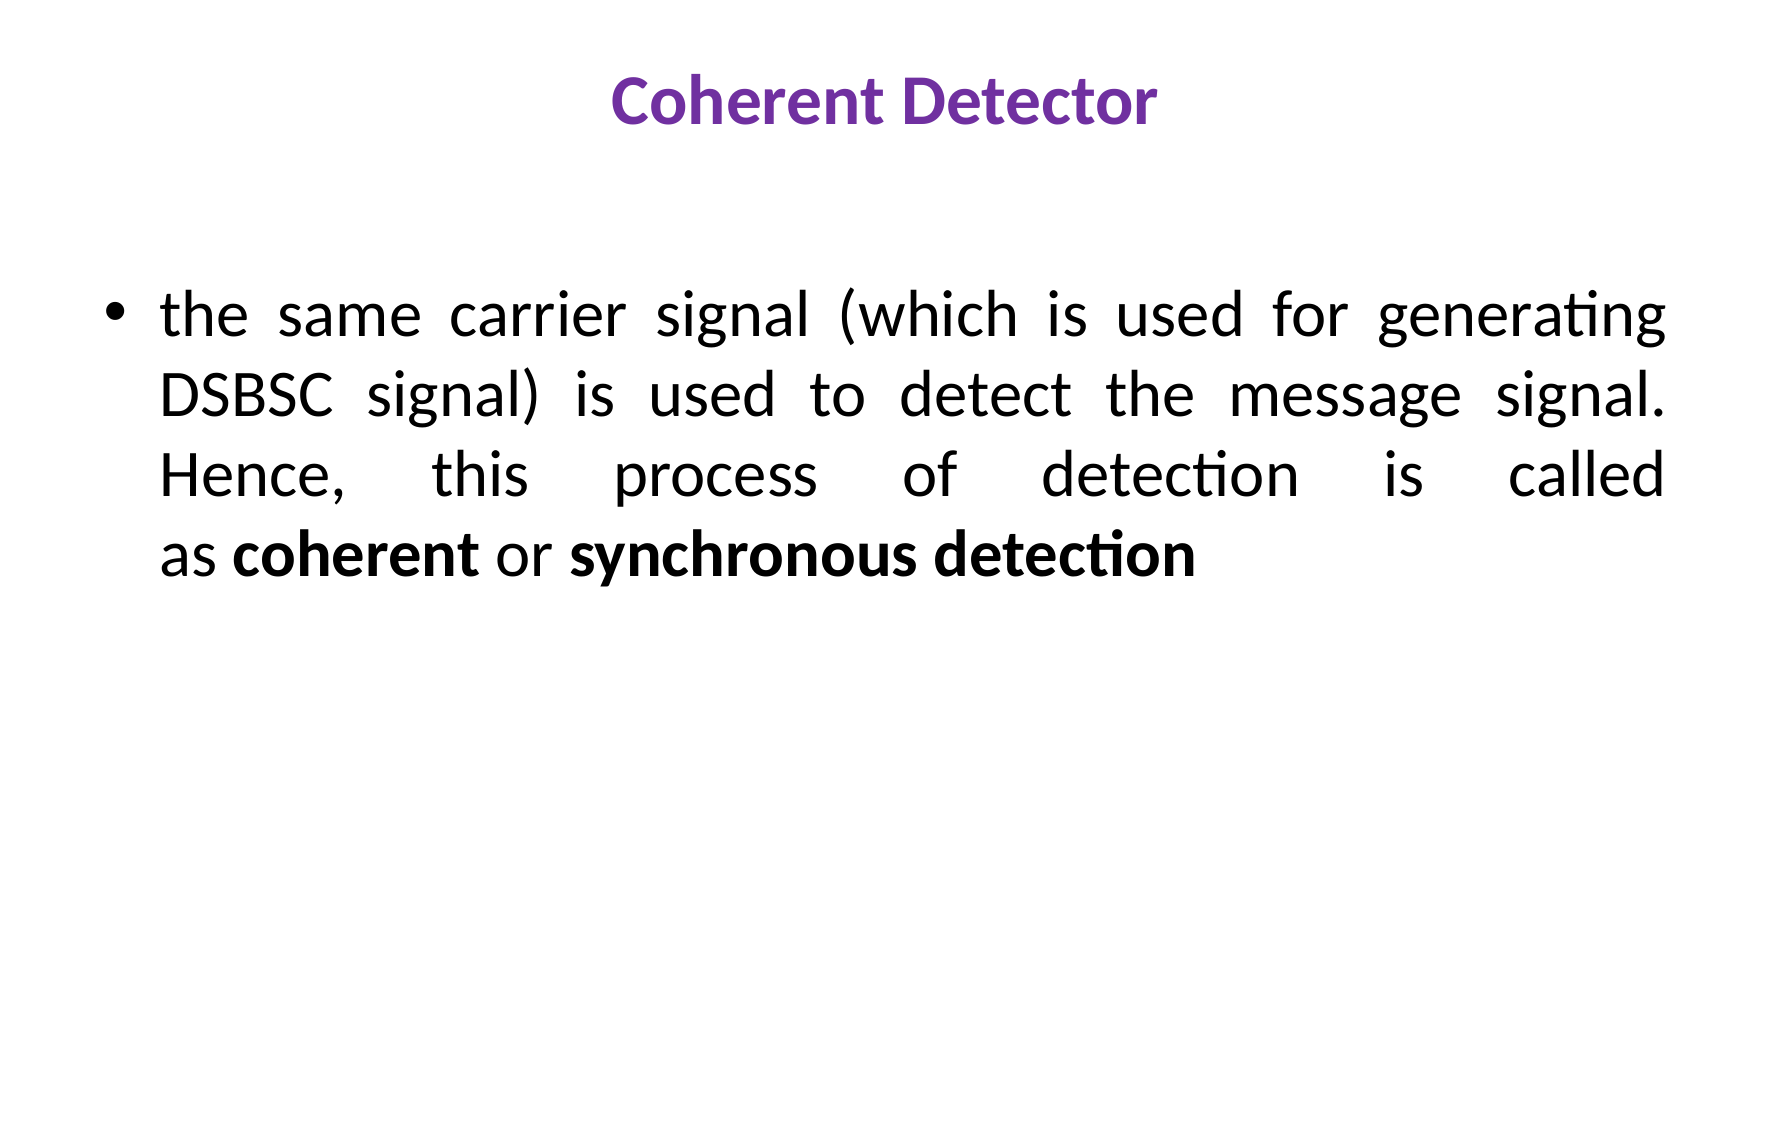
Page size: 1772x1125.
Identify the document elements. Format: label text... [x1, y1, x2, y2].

list the same carrier signal (which is used for generating DSBSC signal) is used to detect the message signal. Hence, this process of detection is called as coherent or synchronous detection [88, 262, 1684, 1005]
title Coherent Detector [88, 45, 1684, 233]
